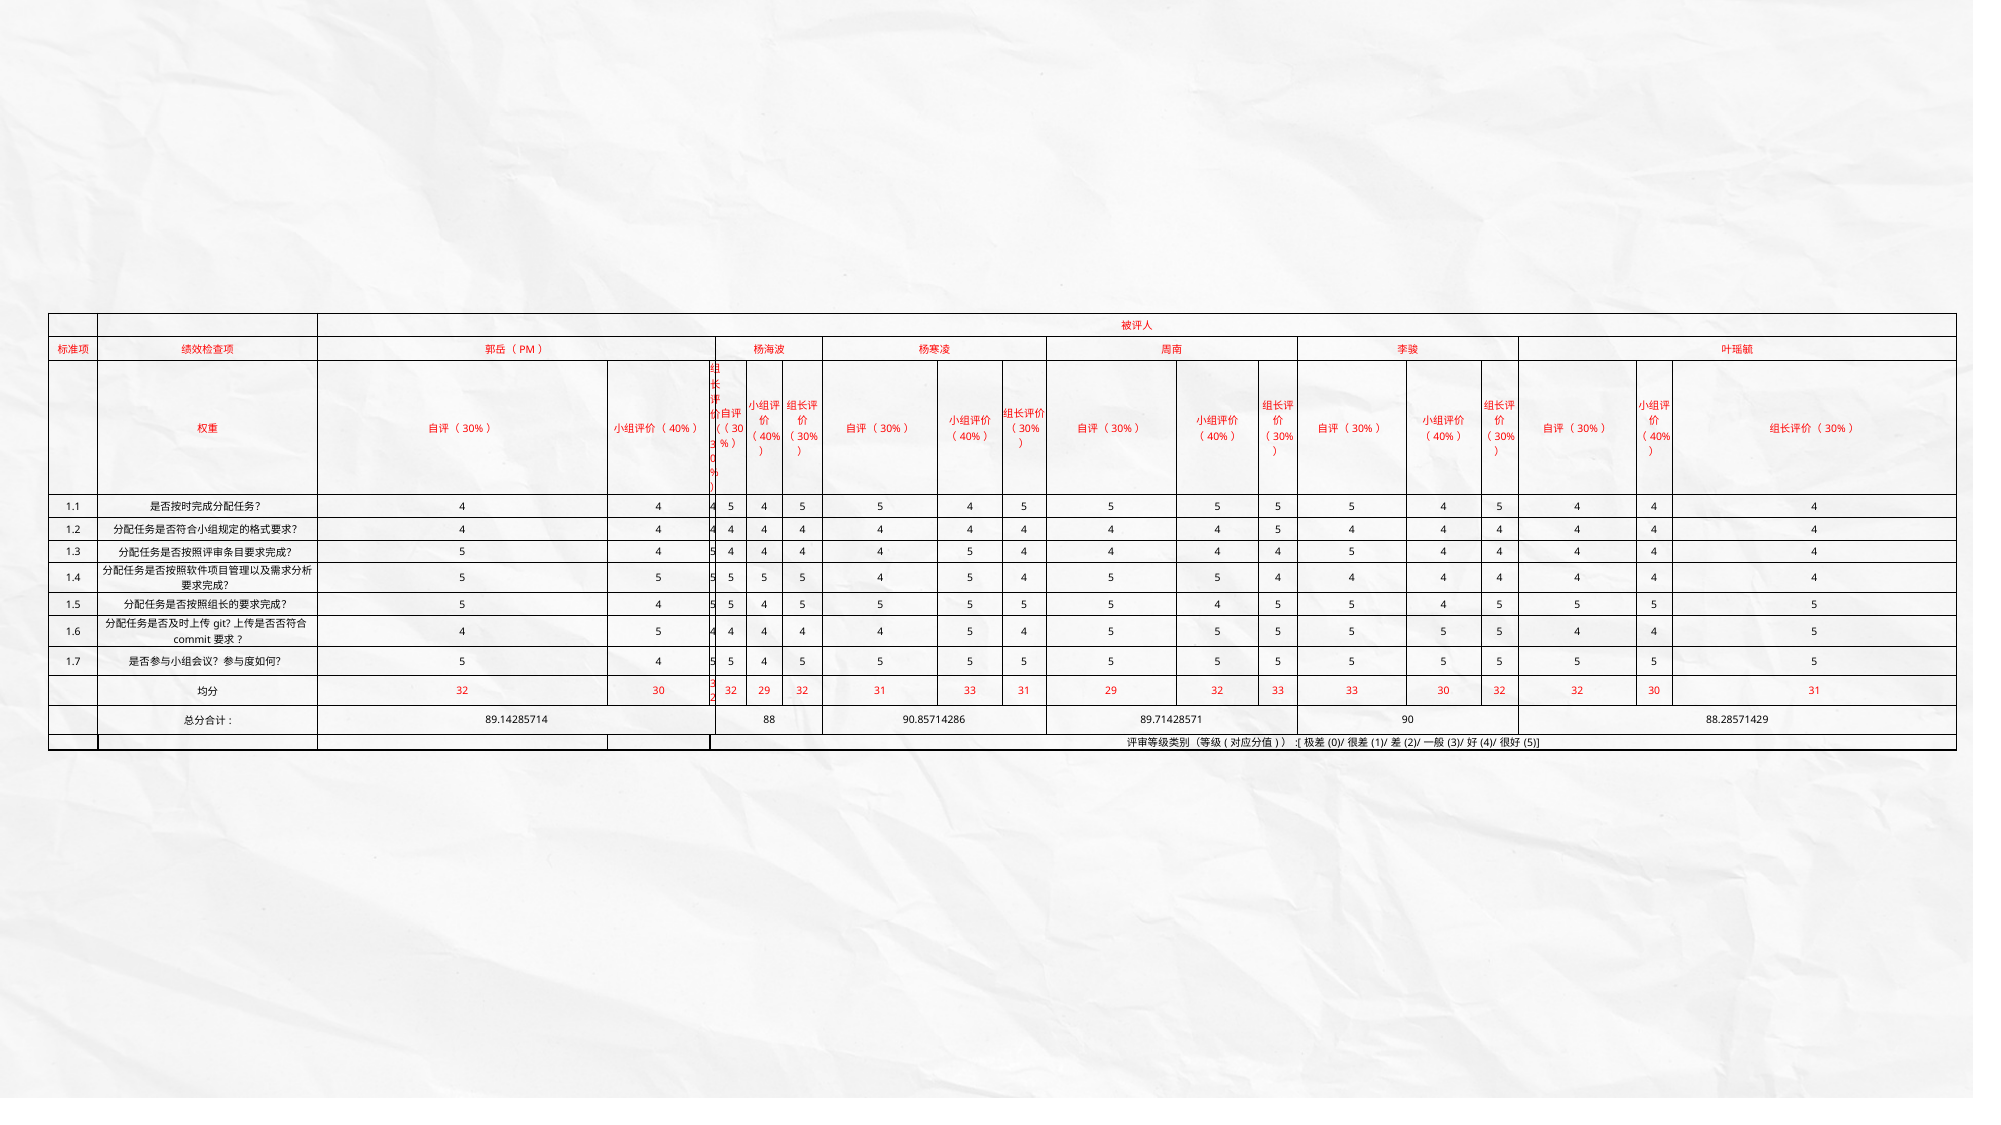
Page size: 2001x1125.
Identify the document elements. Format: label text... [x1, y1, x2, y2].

table_cell 5 [783, 647, 822, 675]
table_cell 5 [938, 593, 1002, 615]
table_cell 4 [1637, 541, 1672, 562]
table_cell 4 [938, 518, 1002, 540]
table_cell 分配任务是否按照评审条目要求完成？ [98, 541, 317, 562]
table_cell 5 [716, 593, 746, 615]
table_cell 4 [1177, 593, 1258, 615]
table_cell 90 [1298, 706, 1518, 734]
table_cell 5 [823, 647, 937, 675]
table_cell [608, 735, 709, 749]
table_cell 30 [1407, 676, 1481, 705]
table_cell 4 [608, 593, 709, 615]
table_cell 29 [747, 676, 782, 705]
table_cell 4 [1519, 541, 1636, 562]
table_cell 5 [716, 647, 746, 675]
table_cell [99, 735, 317, 749]
table_cell 4 [783, 616, 822, 646]
table_cell 自评（30%） [1047, 361, 1176, 494]
table_cell 33 [938, 676, 1002, 705]
table_cell 4 [1047, 541, 1176, 562]
table_cell 4 [318, 616, 607, 646]
table_cell 4 [1519, 616, 1636, 646]
table_cell 5 [1673, 593, 1956, 615]
table_cell 5 [710, 647, 715, 675]
table_cell 4 [1407, 541, 1481, 562]
table_cell 叶瑶毓 [1519, 337, 1956, 360]
table_cell 32 [710, 676, 715, 705]
table_cell 4 [0, 0, 1973, 1098]
table_cell 32 [716, 676, 746, 705]
table_cell 4 [1637, 518, 1672, 540]
table_cell 89.71428571 [1047, 706, 1297, 734]
table_cell 4 [1519, 495, 1636, 517]
table_cell 4 [1482, 518, 1518, 540]
table_cell 4 [1003, 563, 1046, 592]
table_cell 32 [783, 676, 822, 705]
table_cell 小组评价（40%） [938, 361, 1002, 494]
table_cell 5 [1637, 647, 1672, 675]
table_cell 5 [823, 495, 937, 517]
table_cell 5 [1177, 495, 1258, 517]
table_cell 5 [1519, 647, 1636, 675]
table_cell 组长评价（30%） [1259, 361, 1297, 494]
table_cell 5 [1407, 647, 1481, 675]
table_cell 5 [1259, 647, 1297, 675]
table_cell 5 [1003, 593, 1046, 615]
table_cell 4 [747, 616, 782, 646]
table_cell 5 [1047, 495, 1176, 517]
table_cell 杨寒凌 [823, 337, 1046, 360]
table_cell 88.28571429 [1519, 706, 1956, 734]
table_cell 5 [710, 593, 715, 615]
table_cell 4 [747, 593, 782, 615]
table_cell 5 [318, 563, 607, 592]
table_cell 1.4 [49, 563, 97, 592]
table_cell [49, 735, 97, 749]
table_cell 5 [1003, 647, 1046, 675]
table_cell 4 [716, 541, 746, 562]
table_cell 5 [938, 616, 1002, 646]
table_cell 4 [938, 495, 1002, 517]
table_cell 小组评价（40%） [747, 361, 782, 494]
table_cell 4 [1259, 563, 1297, 592]
table_cell 4 [747, 495, 782, 517]
table_cell 4 [1407, 518, 1481, 540]
table_cell 组长评价（30%） [1482, 361, 1518, 494]
table_cell 5 [1047, 647, 1176, 675]
table_cell 4 [1519, 518, 1636, 540]
table_cell 5 [938, 647, 1002, 675]
table_cell 4 [1673, 541, 1956, 562]
table_cell 5 [318, 541, 607, 562]
table_cell 5 [1298, 647, 1406, 675]
table_cell 4 [1177, 518, 1258, 540]
table_cell 组长评价（30%） [783, 361, 822, 494]
table_header [49, 314, 97, 336]
table_cell 权重 [98, 361, 317, 494]
table_cell 郭岳（PM） [318, 337, 715, 360]
table_cell 周南 [1047, 337, 1297, 360]
table_cell 5 [1637, 593, 1672, 615]
table_cell 4 [1482, 541, 1518, 562]
table_cell 5 [710, 541, 715, 562]
table_cell 4 [1673, 518, 1956, 540]
table_cell 4 [710, 518, 715, 540]
table_cell 自评（30%） [1519, 361, 1636, 494]
table_cell 5 [1298, 495, 1406, 517]
table_cell 5 [318, 647, 607, 675]
table_cell 是否参与小组会议？参与度如何？ [98, 647, 317, 675]
table_cell 4 [318, 518, 607, 540]
table_cell 5 [608, 563, 709, 592]
table_cell 30 [1637, 676, 1672, 705]
table_cell 4 [716, 518, 746, 540]
table_cell 1.5 [49, 593, 97, 615]
table_cell 88 [716, 706, 822, 734]
table_cell 33 [1259, 676, 1297, 705]
table_cell 4 [1519, 563, 1636, 592]
table_cell 5 [1407, 616, 1481, 646]
table_cell 5 [1482, 647, 1518, 675]
table_cell [49, 676, 97, 705]
table_cell 32 [1482, 676, 1518, 705]
table_cell 5 [1003, 495, 1046, 517]
table_cell 5 [1482, 616, 1518, 646]
table_cell 5 [1298, 593, 1406, 615]
table_cell [318, 735, 607, 749]
table_cell 4 [783, 518, 822, 540]
table_cell 90.85714286 [823, 706, 1046, 734]
table_cell 组长评价（30%） [1003, 361, 1046, 494]
table_cell 评审等级类别（等级(对应分值)）:[极差(0)/很差(1)/差(2)/一般(3)/好(4)/很好(5)] [711, 735, 1956, 749]
table_cell 5 [1298, 616, 1406, 646]
table_cell 1.3 [49, 541, 97, 562]
table_cell 1.1 [49, 495, 97, 517]
table_cell 5 [608, 616, 709, 646]
table_cell 标准项 [49, 337, 97, 360]
table_cell 自评（30%） [318, 361, 607, 494]
table_cell 89.14285714 [318, 706, 715, 734]
table_cell 5 [1047, 616, 1176, 646]
table_cell 是否按时完成分配任务？ [98, 495, 317, 517]
table_cell 自评（30%） [716, 361, 746, 494]
table_cell 31 [1673, 676, 1956, 705]
table_cell 5 [783, 563, 822, 592]
table_cell 5 [318, 593, 607, 615]
table_cell 5 [783, 495, 822, 517]
table_cell 4 [823, 518, 937, 540]
table_cell 4 [1003, 518, 1046, 540]
table_cell 32 [318, 676, 607, 705]
table_cell 4 [1407, 563, 1481, 592]
table_cell 小组评价（40%） [1637, 361, 1672, 494]
table_cell 5 [823, 593, 937, 615]
table_cell 33 [1298, 676, 1406, 705]
table_cell 4 [608, 647, 709, 675]
table_cell 4 [1637, 616, 1672, 646]
table_cell 小组评价（40%） [1407, 361, 1481, 494]
table_cell 5 [716, 563, 746, 592]
table_cell 小组评价（40%） [1177, 361, 1258, 494]
table_cell 31 [823, 676, 937, 705]
table_cell 5 [1259, 518, 1297, 540]
table_cell 4 [1298, 563, 1406, 592]
table_cell 5 [716, 495, 746, 517]
table_cell 4 [608, 495, 709, 517]
table_cell 4 [1047, 518, 1176, 540]
table_cell 4 [608, 518, 709, 540]
table_cell 4 [318, 495, 607, 517]
table_cell 5 [1519, 593, 1636, 615]
table_cell 5 [1482, 495, 1518, 517]
table_cell 32 [1177, 676, 1258, 705]
table_cell 4 [1673, 495, 1956, 517]
table_cell 小组评价（40%） [608, 361, 709, 494]
table_cell 绩效检查项 [98, 337, 317, 360]
table_cell 29 [1047, 676, 1176, 705]
table_cell 分配任务是否按照软件项目管理以及需求分析要求完成？ [98, 563, 317, 592]
table_cell 4 [823, 541, 937, 562]
table_cell 4 [823, 616, 937, 646]
table_cell 5 [1047, 593, 1176, 615]
table_cell 组长评价（30%） [1673, 361, 1956, 494]
table_cell 分配任务是否符合小组规定的格式要求？ [98, 518, 317, 540]
table_cell 4 [1177, 541, 1258, 562]
table_cell 4 [747, 518, 782, 540]
table_cell 5 [1177, 563, 1258, 592]
table_cell 均分 [98, 676, 317, 705]
table_cell 5 [710, 563, 715, 592]
table_cell 4 [1407, 593, 1481, 615]
table_cell 5 [1177, 616, 1258, 646]
table_cell 杨海波 [716, 337, 822, 360]
table_cell 5 [1259, 495, 1297, 517]
table_cell 5 [1673, 647, 1956, 675]
table_cell 5 [1298, 541, 1406, 562]
table_cell 4 [823, 563, 937, 592]
table_cell 总分合计: [98, 706, 317, 734]
table_cell 4 [716, 616, 746, 646]
table_cell 4 [1482, 563, 1518, 592]
table_cell 30 [608, 676, 709, 705]
table_cell 5 [938, 541, 1002, 562]
table_cell 1.6 [49, 616, 97, 646]
table_cell 5 [1673, 616, 1956, 646]
table_cell 4 [1673, 563, 1956, 592]
table_cell 5 [1177, 647, 1258, 675]
table_header 被评人 [318, 314, 1956, 336]
table_cell 4 [1003, 616, 1046, 646]
table_cell [49, 361, 97, 494]
table_cell 1.2 [49, 518, 97, 540]
table_cell 4 [783, 541, 822, 562]
table_cell 4 [747, 541, 782, 562]
table_cell 4 [1298, 518, 1406, 540]
table_cell 组长评价（30%） [710, 361, 715, 494]
table_cell 4 [1637, 495, 1672, 517]
table_cell 5 [1259, 616, 1297, 646]
table_cell 5 [1482, 593, 1518, 615]
table_cell 4 [608, 541, 709, 562]
table_cell 4 [1003, 541, 1046, 562]
table_cell 5 [1259, 593, 1297, 615]
table_cell [49, 706, 97, 734]
table_cell 32 [1519, 676, 1636, 705]
table_cell 李骏 [1298, 337, 1518, 360]
table_header [98, 314, 317, 336]
table_cell 5 [747, 563, 782, 592]
table_cell 自评（30%） [823, 361, 937, 494]
table_cell 31 [1003, 676, 1046, 705]
table_cell 4 [1259, 541, 1297, 562]
table_cell 5 [938, 563, 1002, 592]
table_cell 1.7 [49, 647, 97, 675]
table_cell 5 [1047, 563, 1176, 592]
table_cell 分配任务是否按照组长的要求完成？ [98, 593, 317, 615]
table_cell 4 [710, 495, 715, 517]
table_cell 自评（30%） [1298, 361, 1406, 494]
table_cell 分配任务是否及时上传git?上传是否否符合commit要求? [98, 616, 317, 646]
table_cell 4 [710, 616, 715, 646]
table_cell 4 [1407, 495, 1481, 517]
table_cell 5 [783, 593, 822, 615]
table_cell 4 [747, 647, 782, 675]
